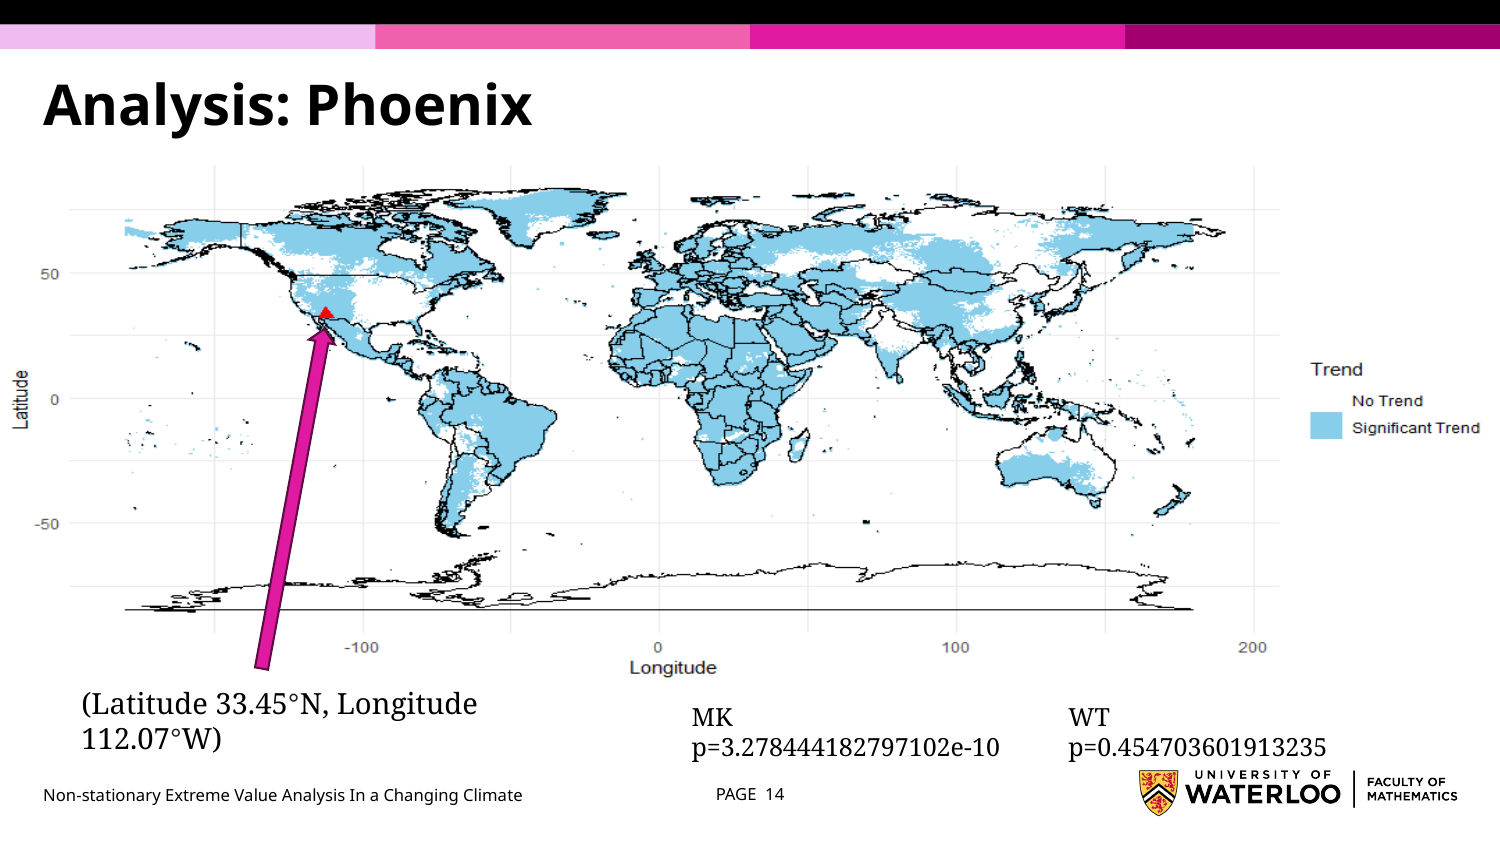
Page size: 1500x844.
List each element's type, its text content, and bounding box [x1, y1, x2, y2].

slide_number PAGE ‹#› [687, 779, 813, 811]
text_box [255, 329, 335, 670]
text_box (Latitude 33.45°N, Longitude 112.07°W) [70, 680, 637, 762]
picture [0, 49, 1500, 844]
text_box MK p=3.278444182797102e-10 [676, 686, 1034, 777]
text_box WT p=0.454703601913235 [1053, 686, 1500, 822]
title Analysis: Phoenix [31, 53, 1456, 164]
footer Non-stationary Extreme Value Analysis In a Changing Climate [31, 779, 675, 811]
